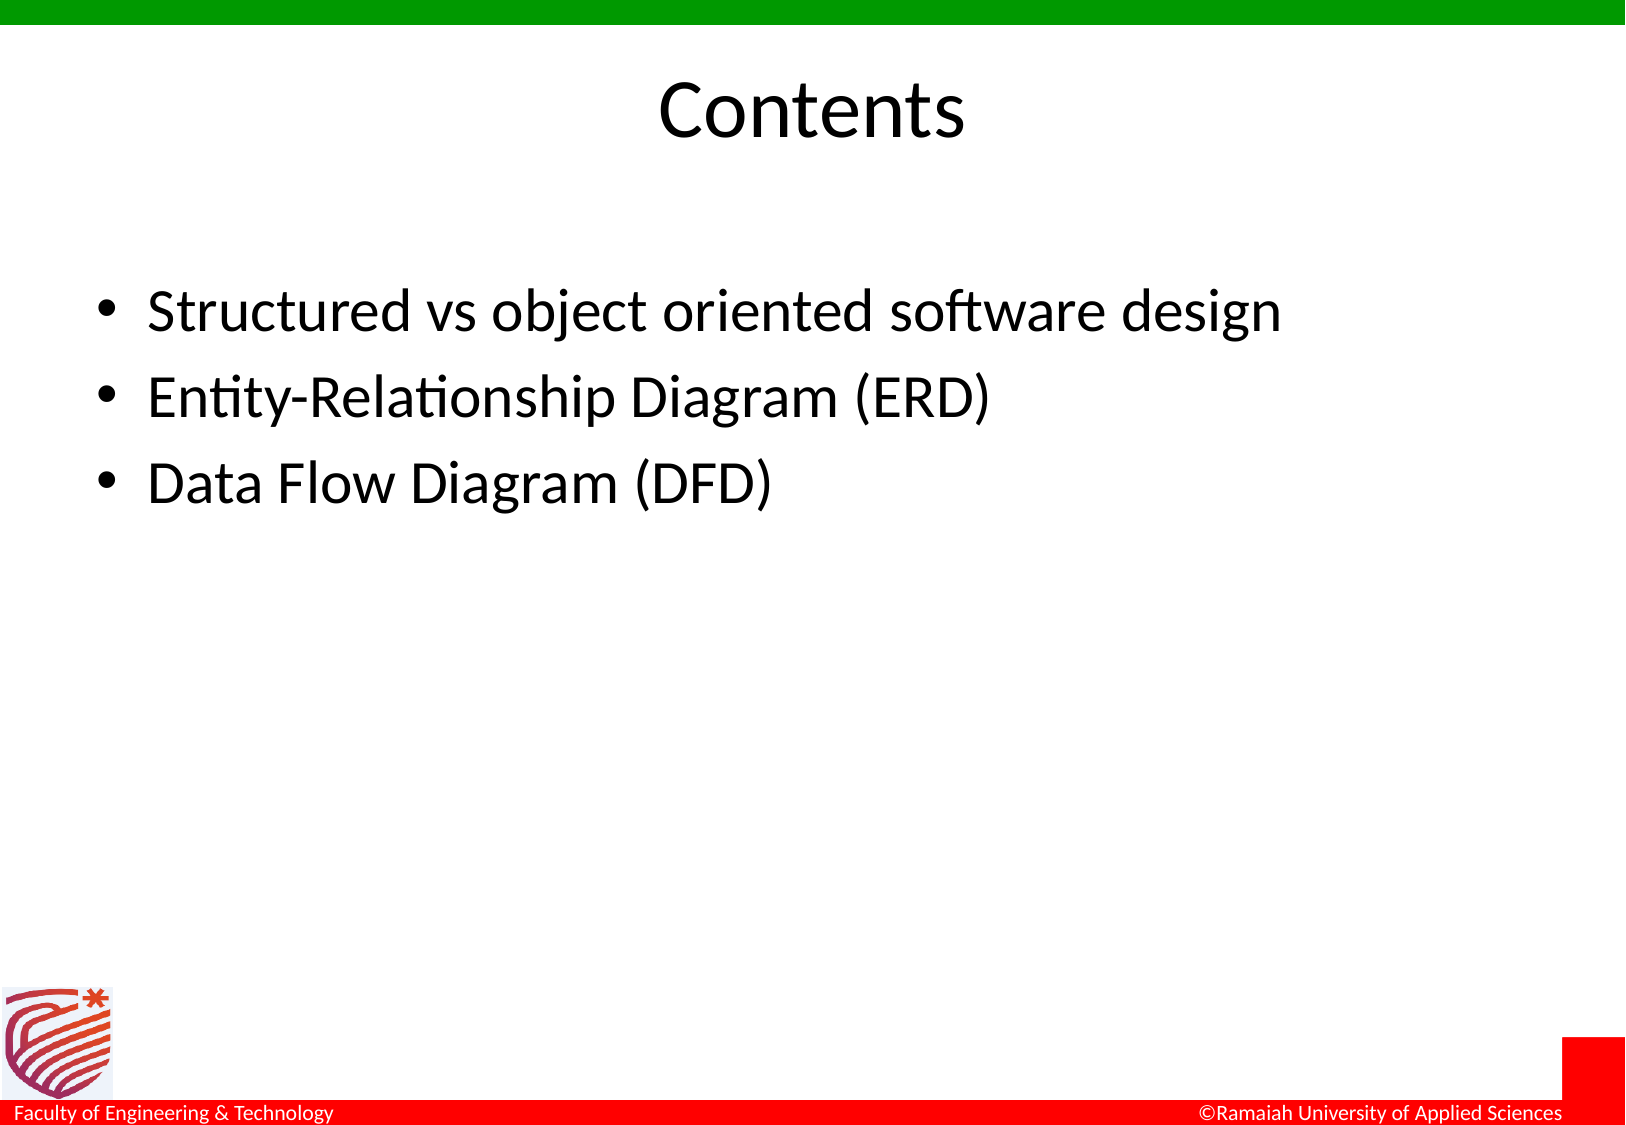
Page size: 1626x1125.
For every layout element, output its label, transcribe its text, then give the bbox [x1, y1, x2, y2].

picture [2, 987, 113, 1100]
list Structured vs object oriented software design Entity-Relationship Diagram (ERD) Data Flow Diagram (DFD) [81, 262, 1544, 1005]
title Contents [81, 45, 1544, 233]
